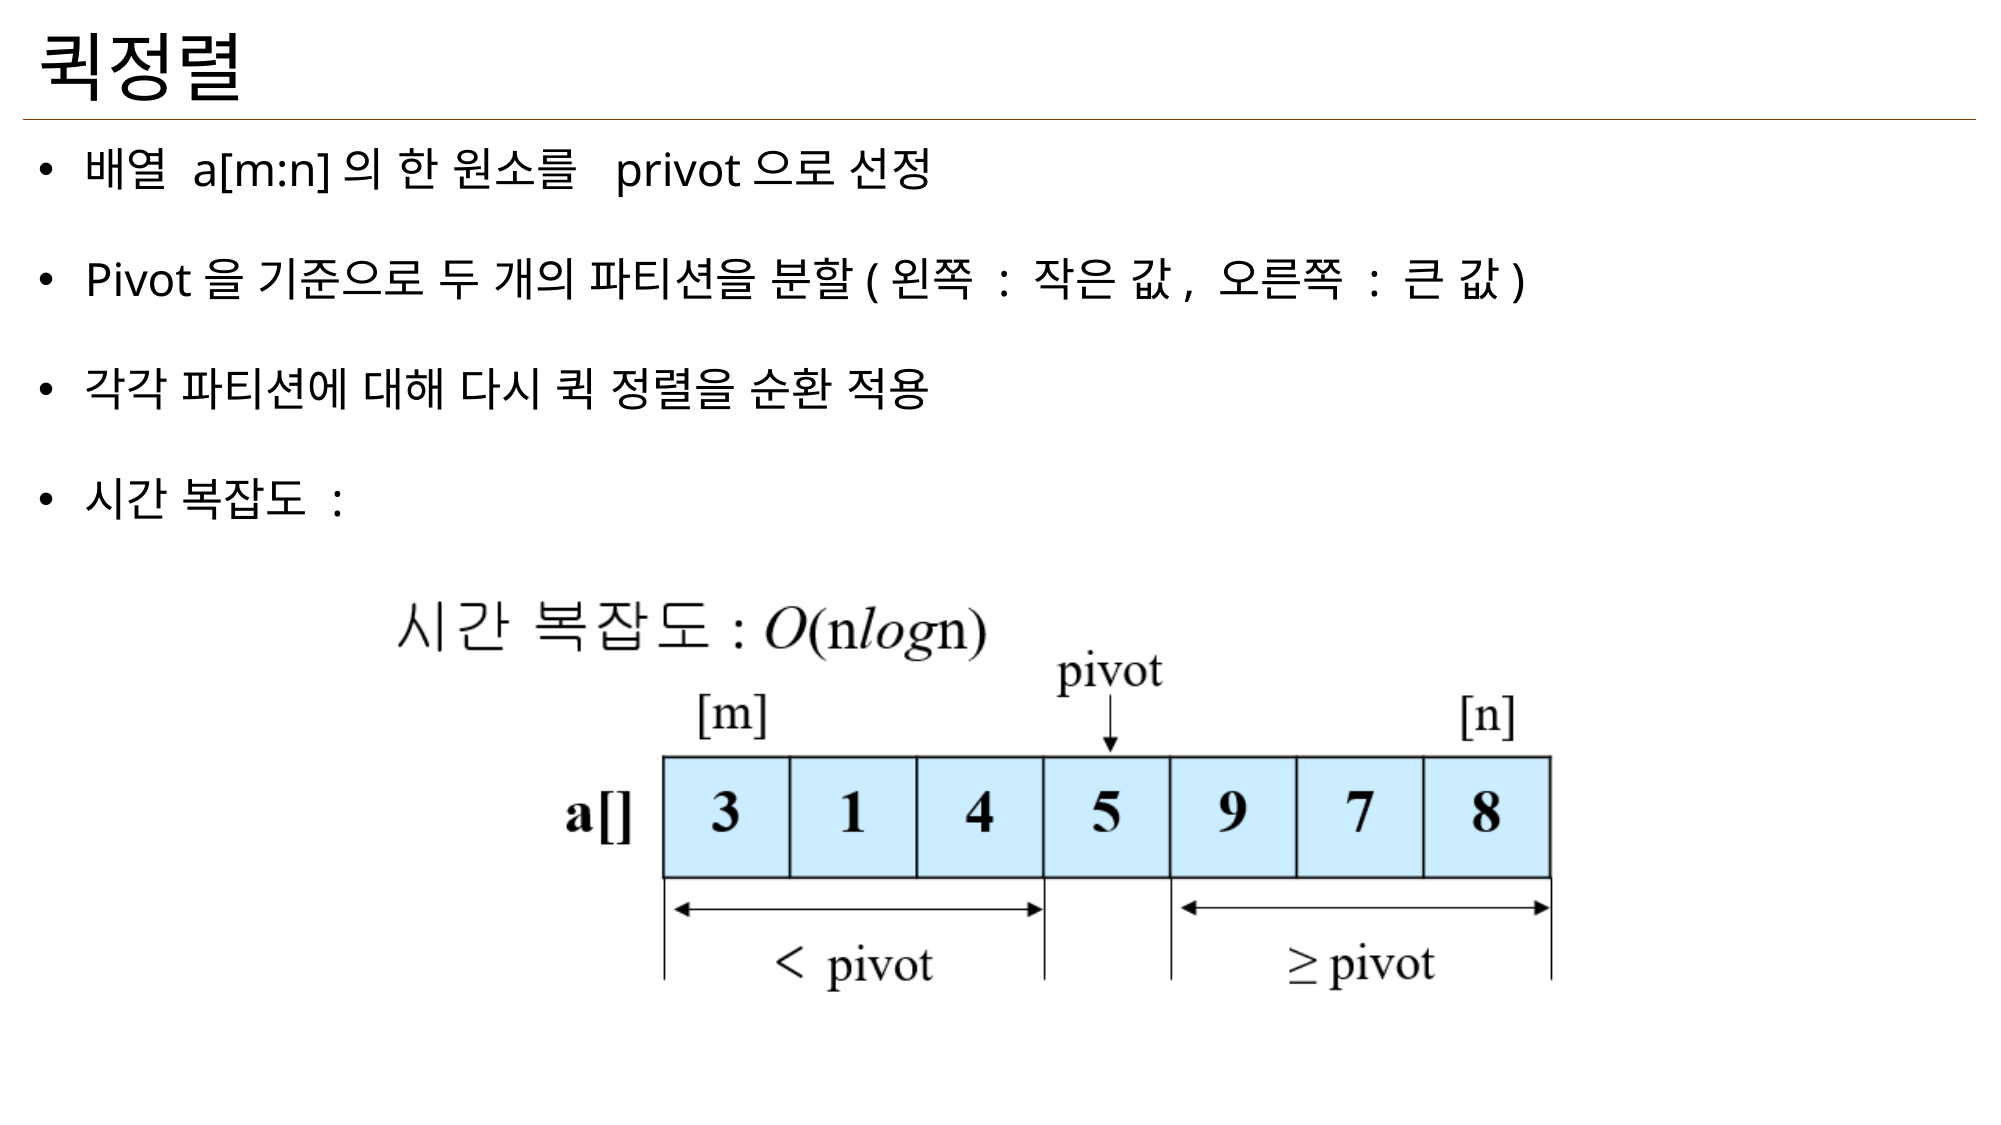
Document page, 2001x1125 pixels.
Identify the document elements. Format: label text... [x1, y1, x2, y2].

picture [398, 583, 1612, 1006]
text_box 퀵정렬 [23, 13, 1977, 119]
